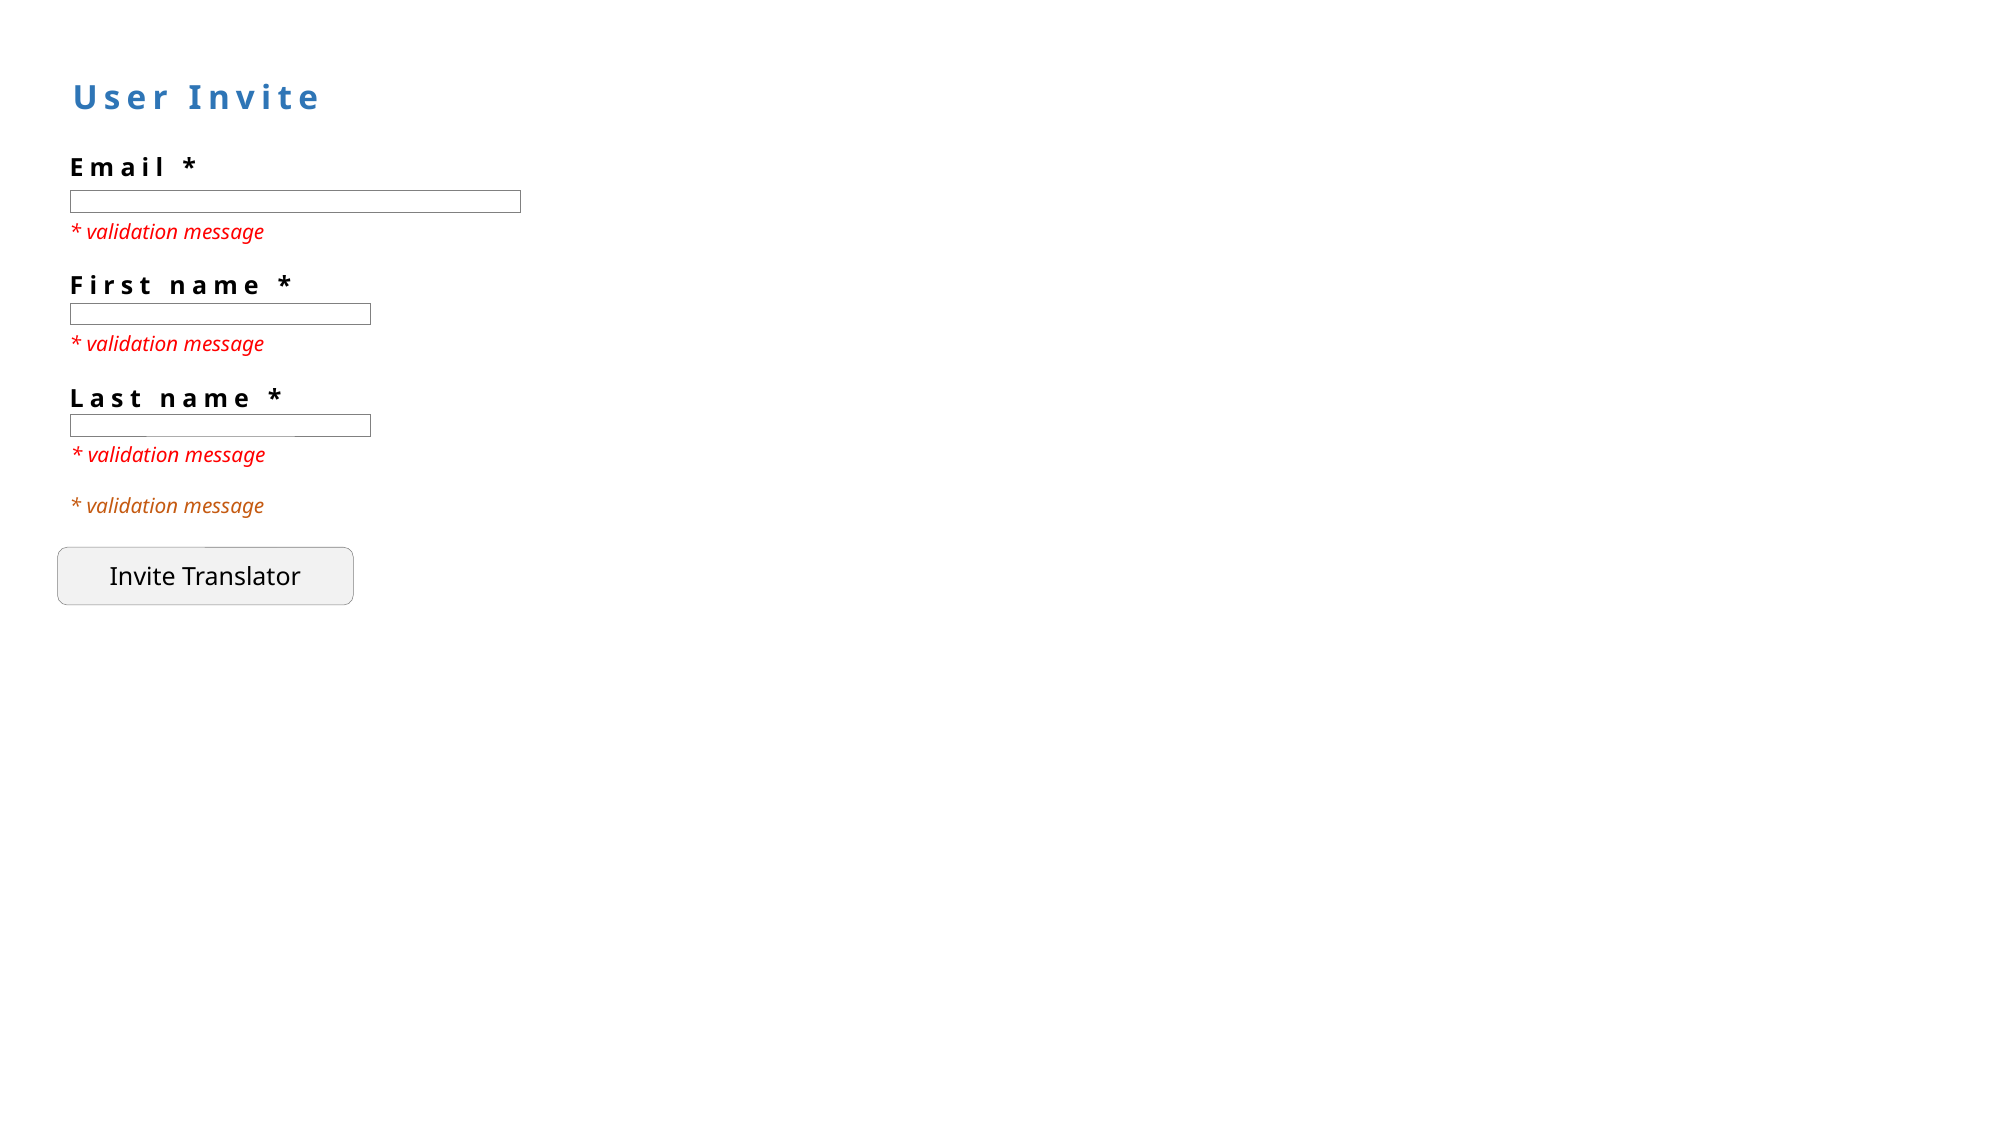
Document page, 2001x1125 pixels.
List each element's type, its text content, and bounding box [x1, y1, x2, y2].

text_box * validation message [54, 490, 505, 523]
text_box Last name * [54, 379, 505, 417]
text_box Invite Translator [56, 546, 355, 606]
text_box * validation message [54, 215, 505, 249]
text_box [70, 190, 522, 213]
text_box User Invite [57, 72, 508, 121]
text_box Email * [54, 148, 505, 187]
text_box [70, 413, 372, 437]
text_box First name * [54, 266, 505, 304]
text_box * validation message [55, 438, 506, 472]
text_box * validation message [54, 327, 505, 361]
text_box [70, 302, 372, 326]
